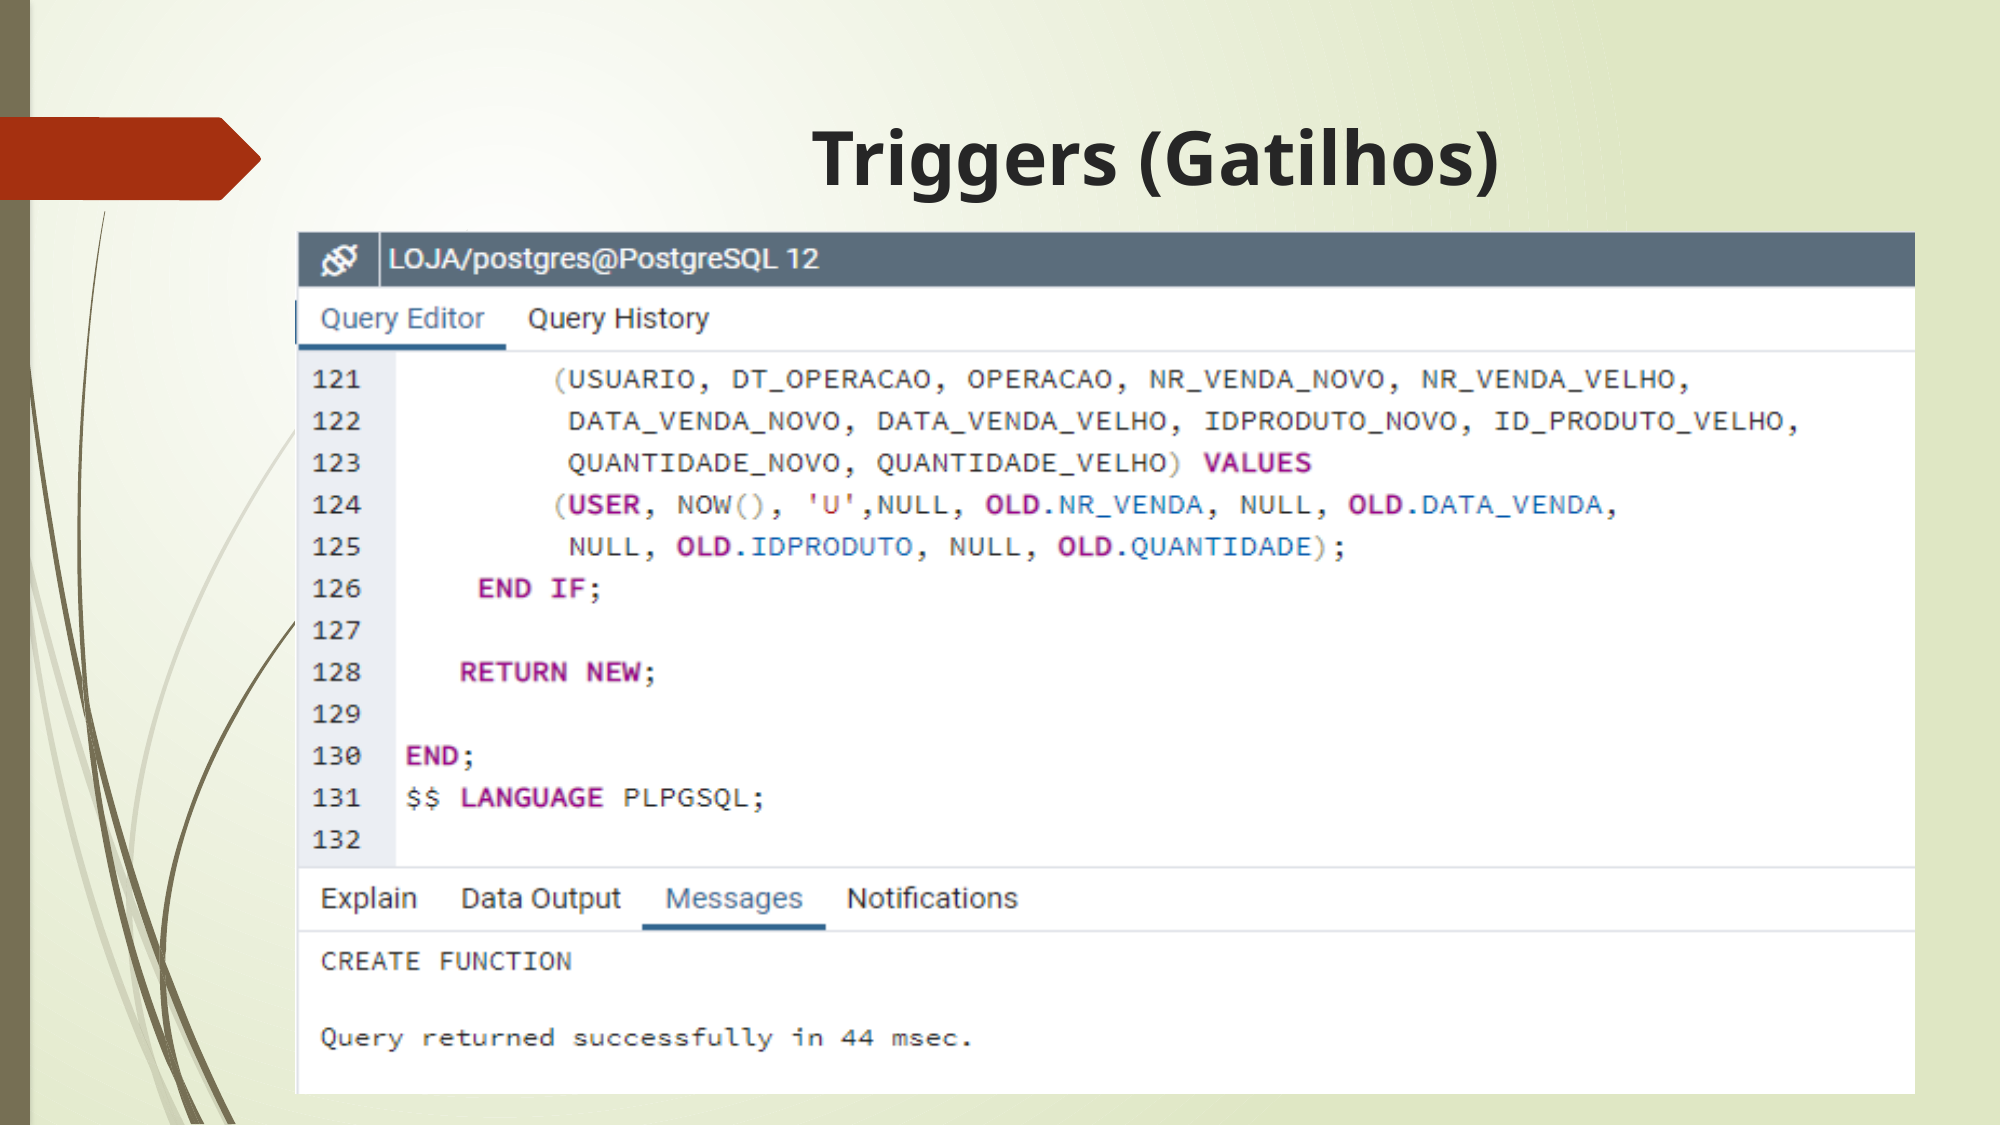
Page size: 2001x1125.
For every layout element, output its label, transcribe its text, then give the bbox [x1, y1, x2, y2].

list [295, 231, 1915, 1094]
title Triggers (Gatilhos) [425, 102, 1888, 231]
